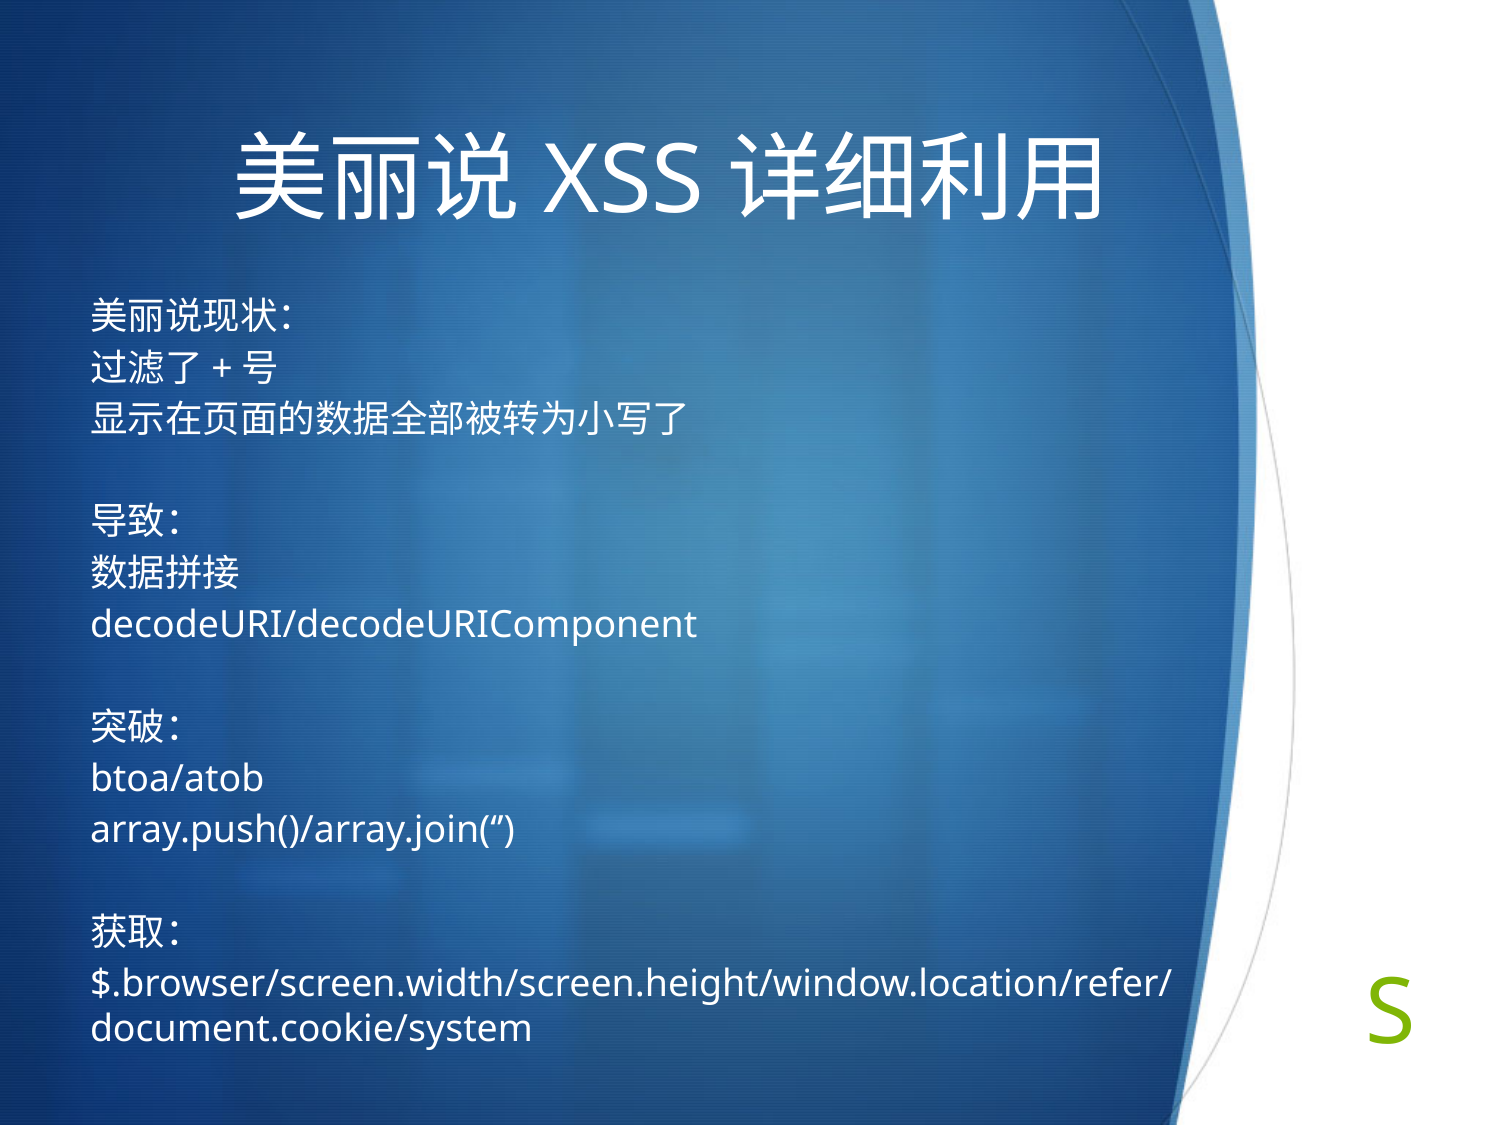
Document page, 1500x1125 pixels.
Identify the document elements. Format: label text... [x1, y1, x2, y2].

picture [0, 0, 1500, 1125]
list 美丽说现状： 过滤了+号 显示在页面的数据全部被转为小写了 导致： 数据拼接 decodeURI/decodeURIComponent 突破： btoa/atob array.push()/array.join(‘’) 获取： $.browser/screen.width/screen.height/window.location/refer/document.cookie/system [75, 284, 1251, 1097]
title 美丽说XSS详细利用 [75, 15, 1125, 239]
